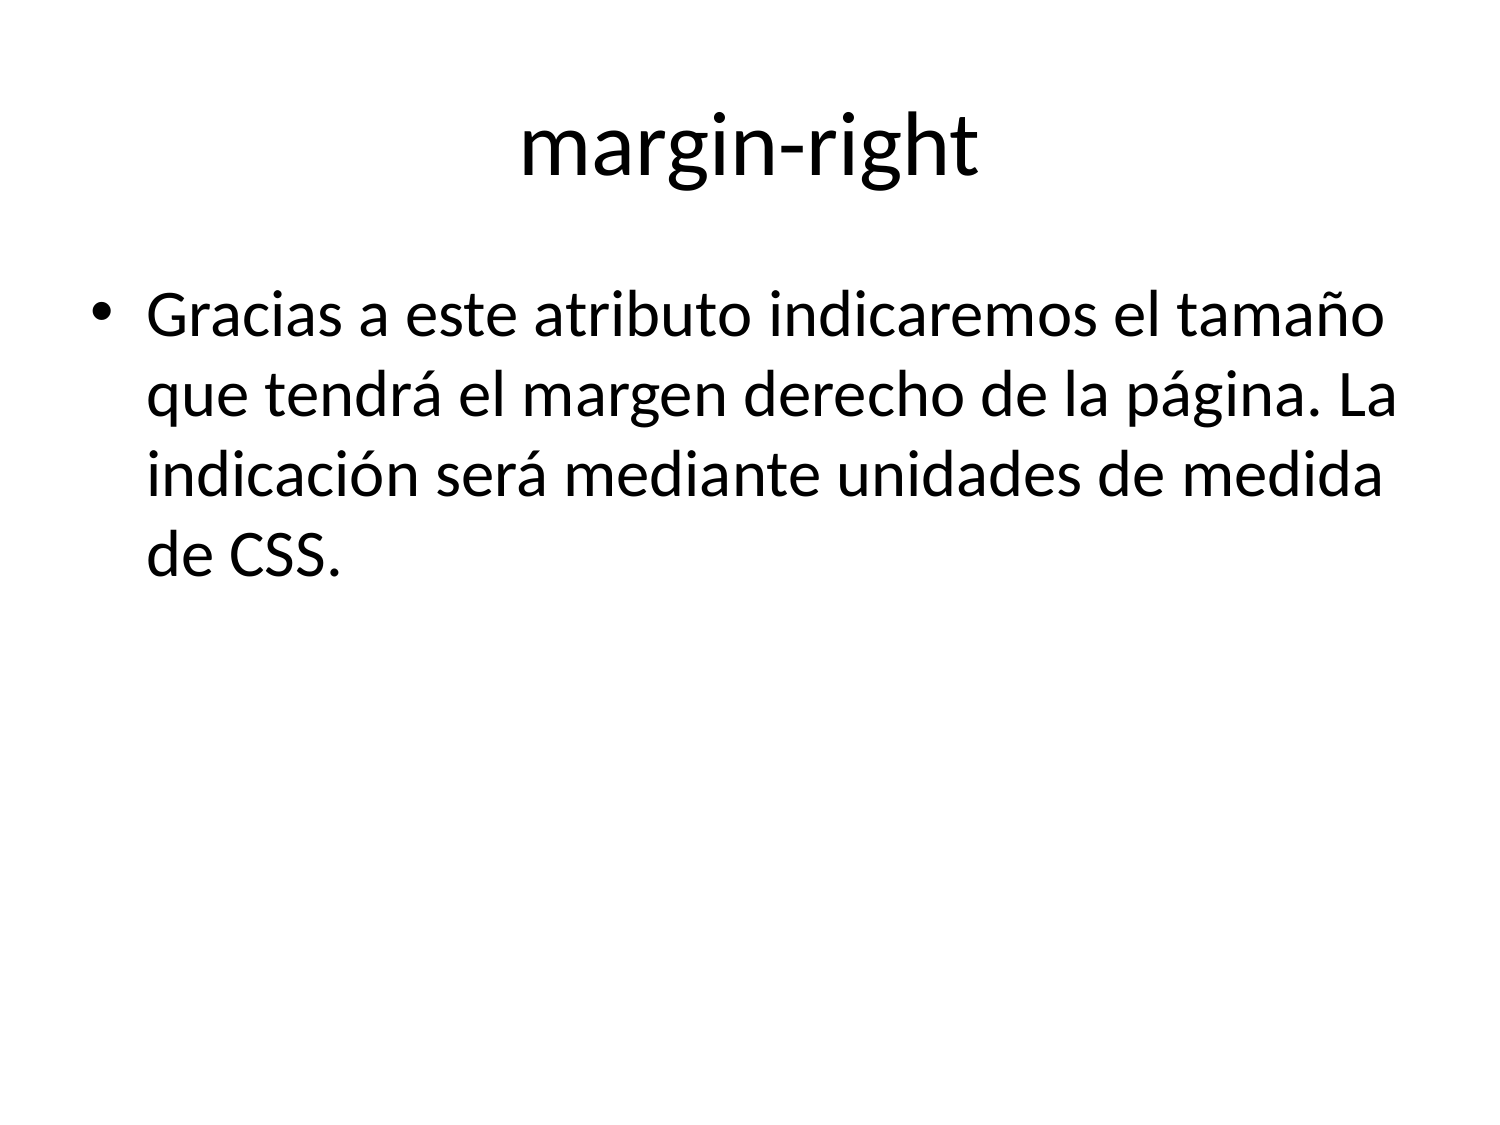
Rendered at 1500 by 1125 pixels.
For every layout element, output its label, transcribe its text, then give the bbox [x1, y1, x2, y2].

list Gracias a este atributo indicaremos el tamaño que tendrá el margen derecho de la página. La indicación será mediante unidades de medida de CSS. [75, 262, 1425, 1005]
title margin-right [75, 45, 1425, 233]
